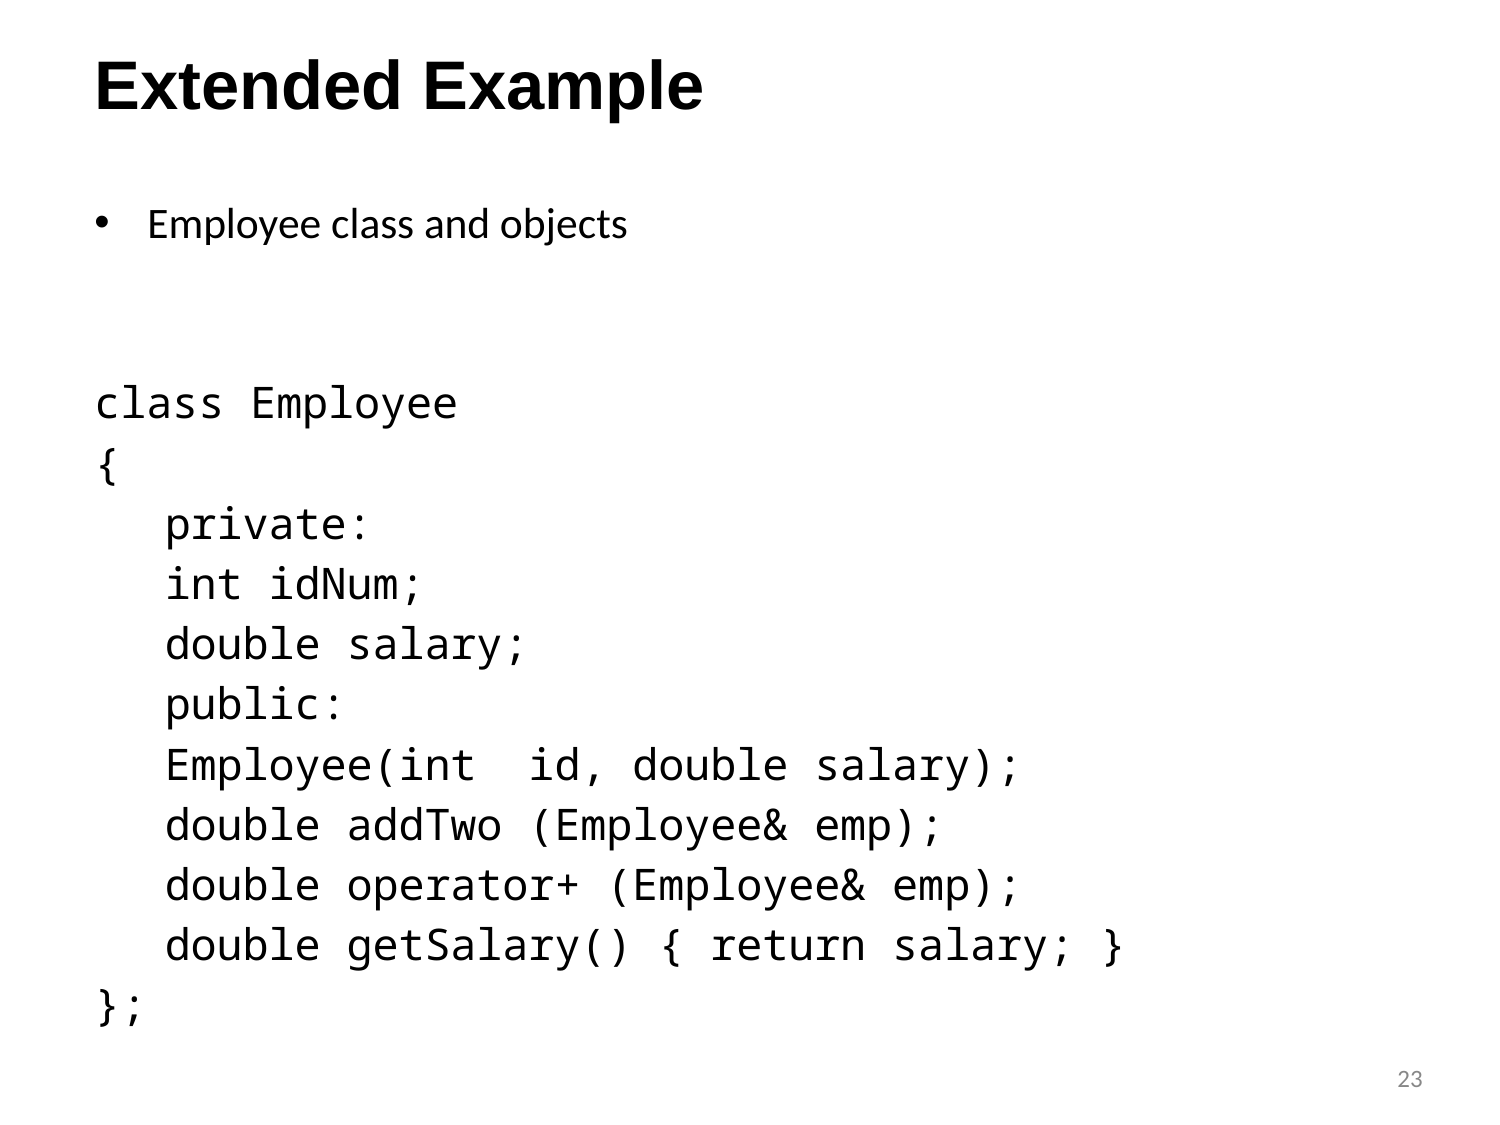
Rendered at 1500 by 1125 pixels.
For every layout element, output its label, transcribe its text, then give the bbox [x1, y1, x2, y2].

list Employee class and objects class Employee { private: int idNum; double salary; public: Employee(int id, double salary); double addTwo (Employee& emp); double operator+ (Employee& emp); double getSalary() { return salary; } }; [79, 187, 1417, 1043]
slide_number ‹#› [1087, 1047, 1438, 1108]
title Extended Example [79, 14, 1417, 151]
